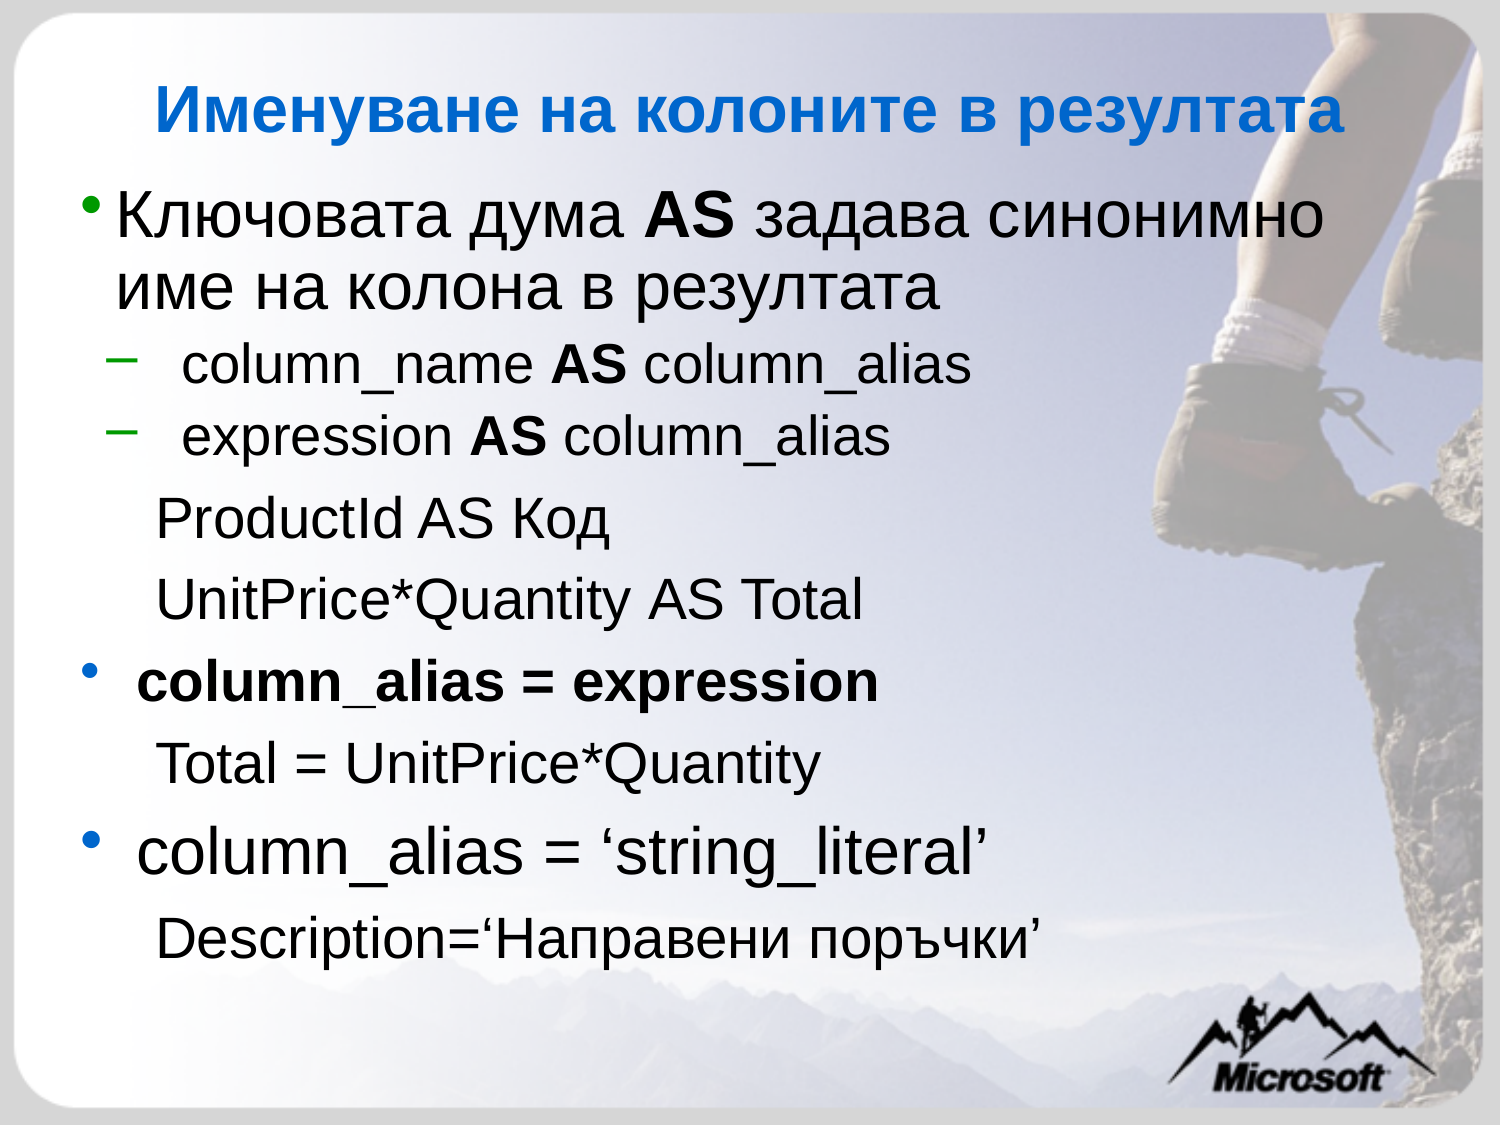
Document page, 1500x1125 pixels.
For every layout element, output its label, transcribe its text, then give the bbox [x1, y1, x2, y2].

list Ключовата дума AS задава синонимно име на колона в резултата column_name AS column_alias expression AS column_alias ProductId AS Код UnitPrice*Quantity AS Total column_alias = expression Total = UnitPrice*Quantity column_alias = ‘string_literal’ Description=‘Направени поръчки’ [64, 172, 1459, 1055]
picture [0, 0, 1500, 1125]
title Именуване на колоните в резултата [112, 50, 1388, 172]
